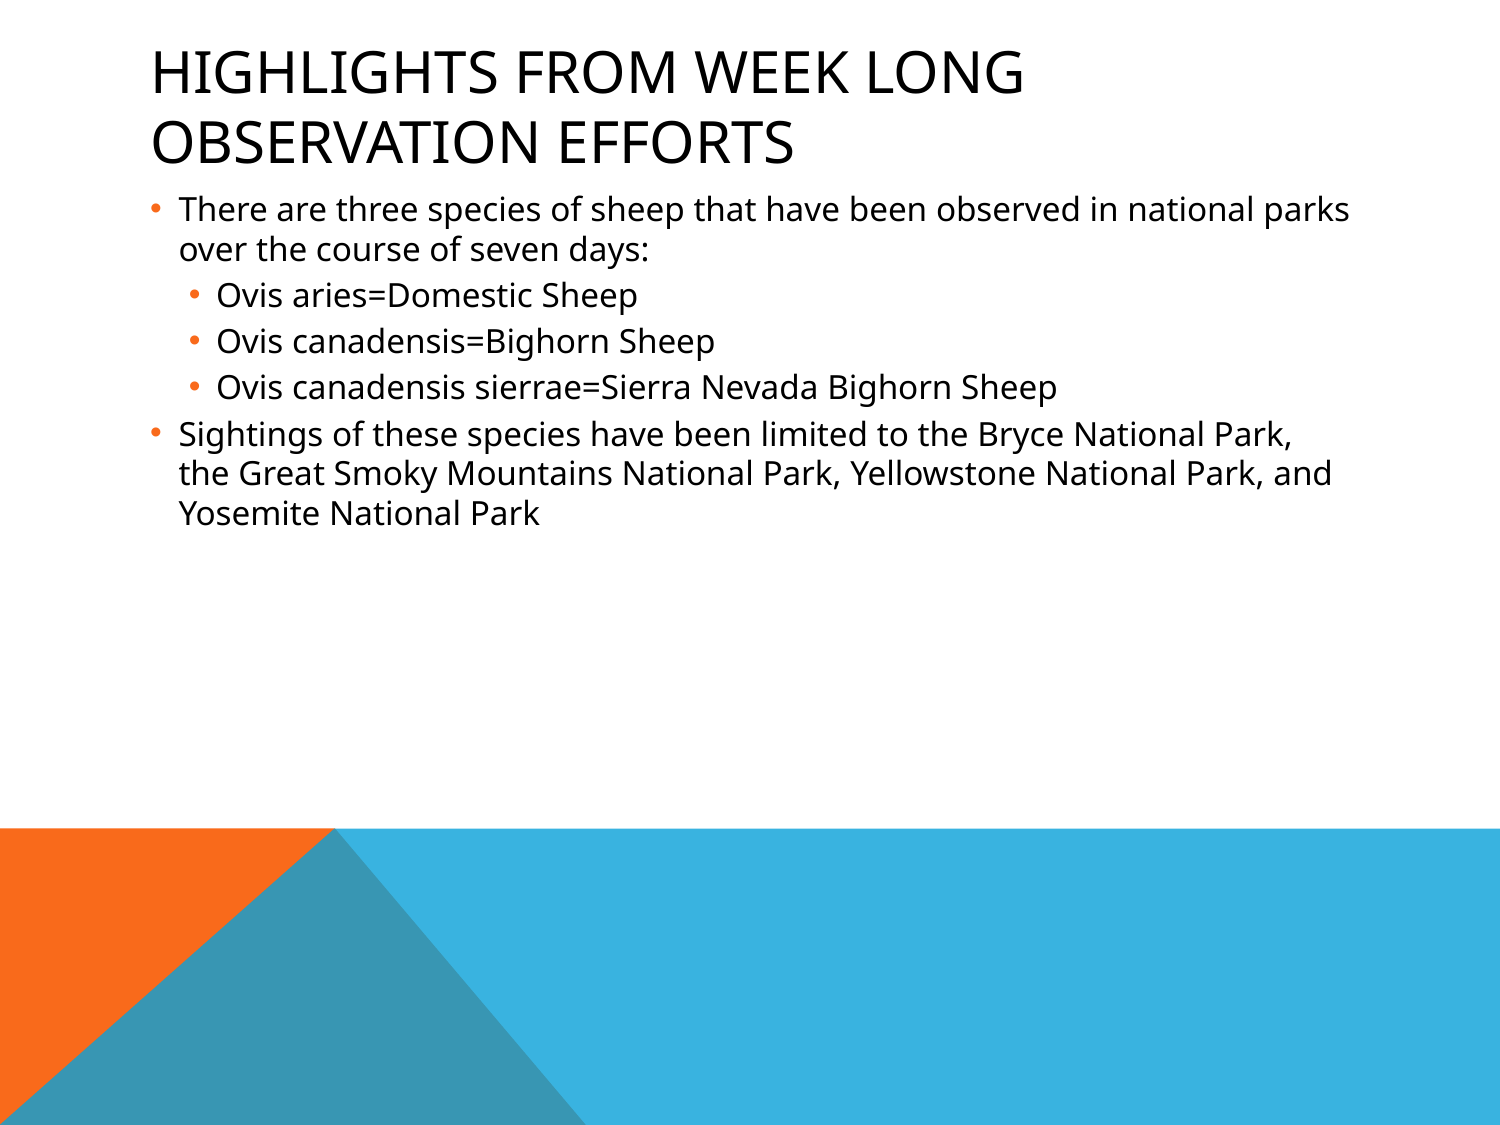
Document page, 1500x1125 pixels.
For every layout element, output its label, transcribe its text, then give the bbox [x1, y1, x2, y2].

title Highlights from week long observation efforts [135, 60, 1369, 150]
list There are three species of sheep that have been observed in national parks over the course of seven days: Ovis aries=Domestic Sheep Ovis canadensis=Bighorn Sheep Ovis canadensis sierrae=Sierra Nevada Bighorn Sheep Sightings of these species have been limited to the Bryce National Park, the Great Smoky Mountains National Park, Yellowstone National Park, and Yosemite National Park [135, 180, 1369, 768]
